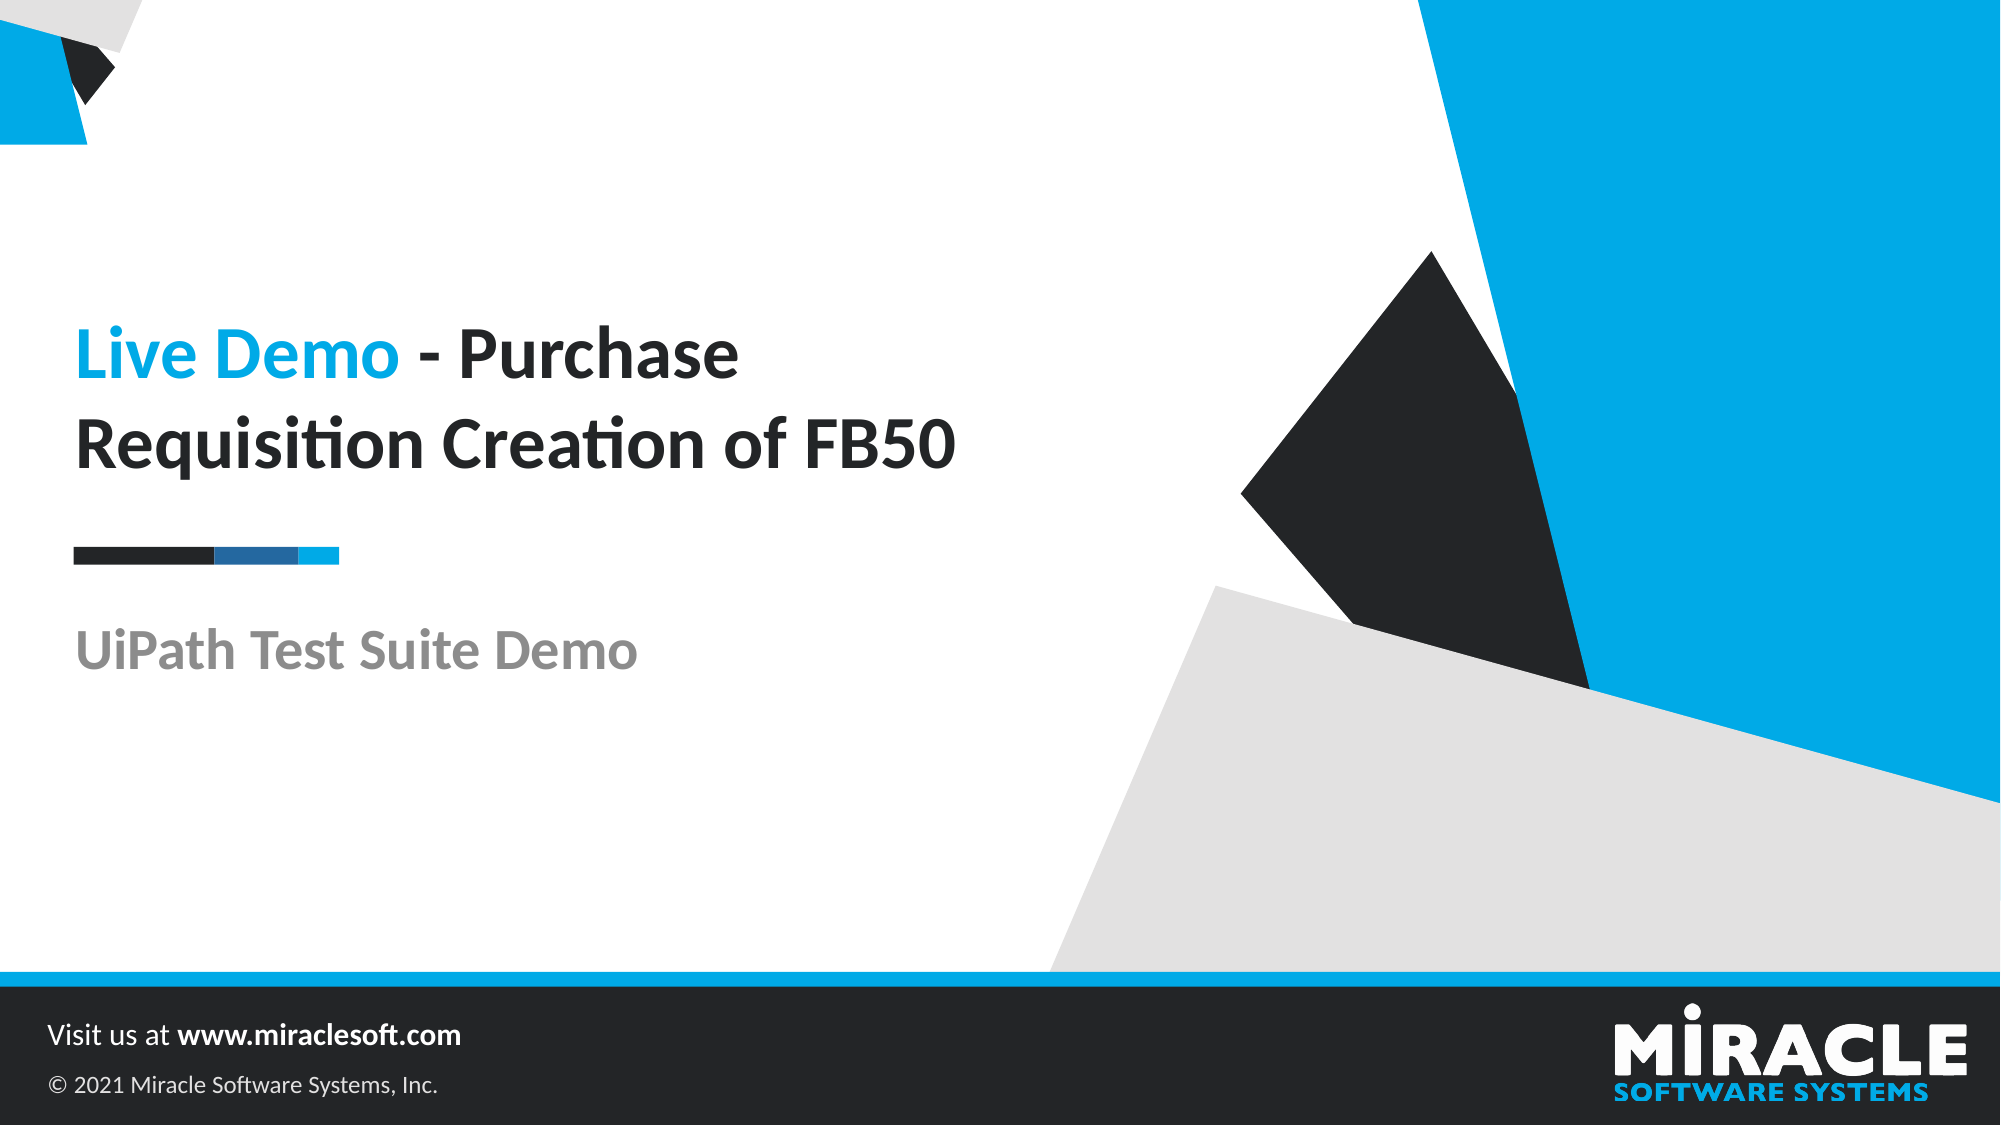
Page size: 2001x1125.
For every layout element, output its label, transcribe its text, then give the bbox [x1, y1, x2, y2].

list Live Demo - Purchase Requisition Creation of FB50 [60, 274, 1044, 513]
list UiPath Test Suite Demo [60, 603, 973, 815]
